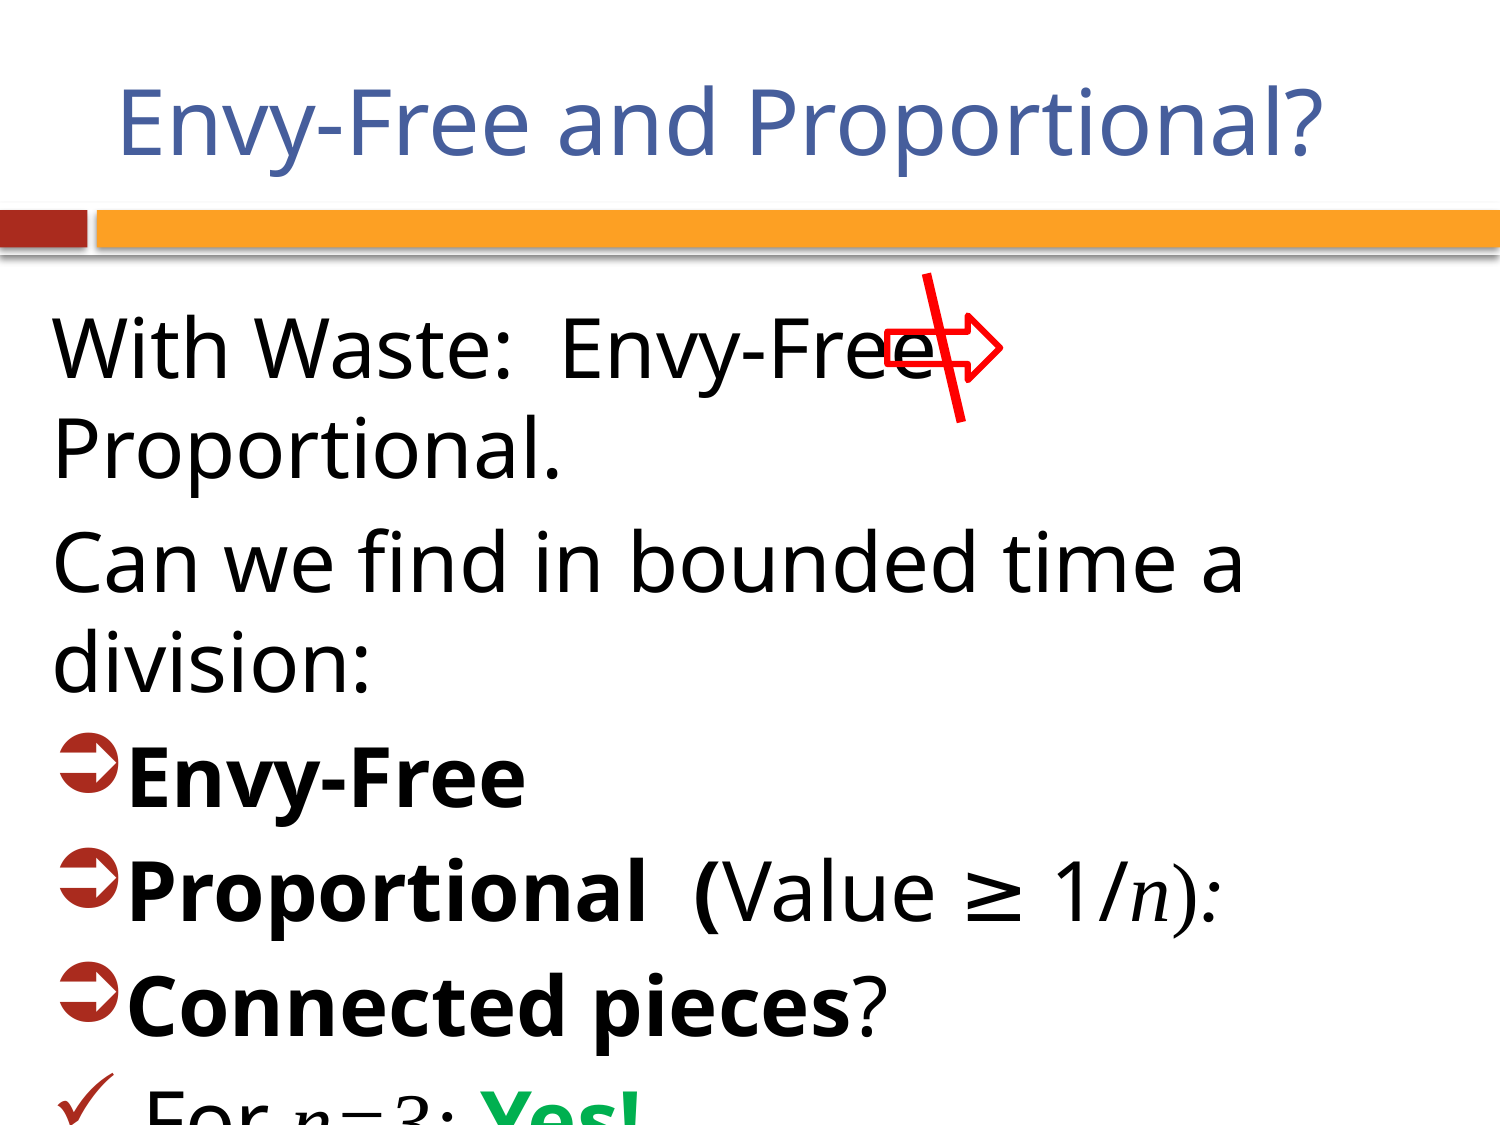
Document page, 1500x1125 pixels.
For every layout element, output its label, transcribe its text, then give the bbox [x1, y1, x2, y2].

title Envy-Free and Proportional? [100, 37, 1438, 200]
list With Waste: Envy-Free Proportional. Can we find in bounded time a division: Envy-Free Proportional (Value ≥ 1/n): Connected pieces? For n=3: Yes! For n ≥ 4: Open question. [36, 287, 1498, 1048]
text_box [887, 273, 1001, 423]
